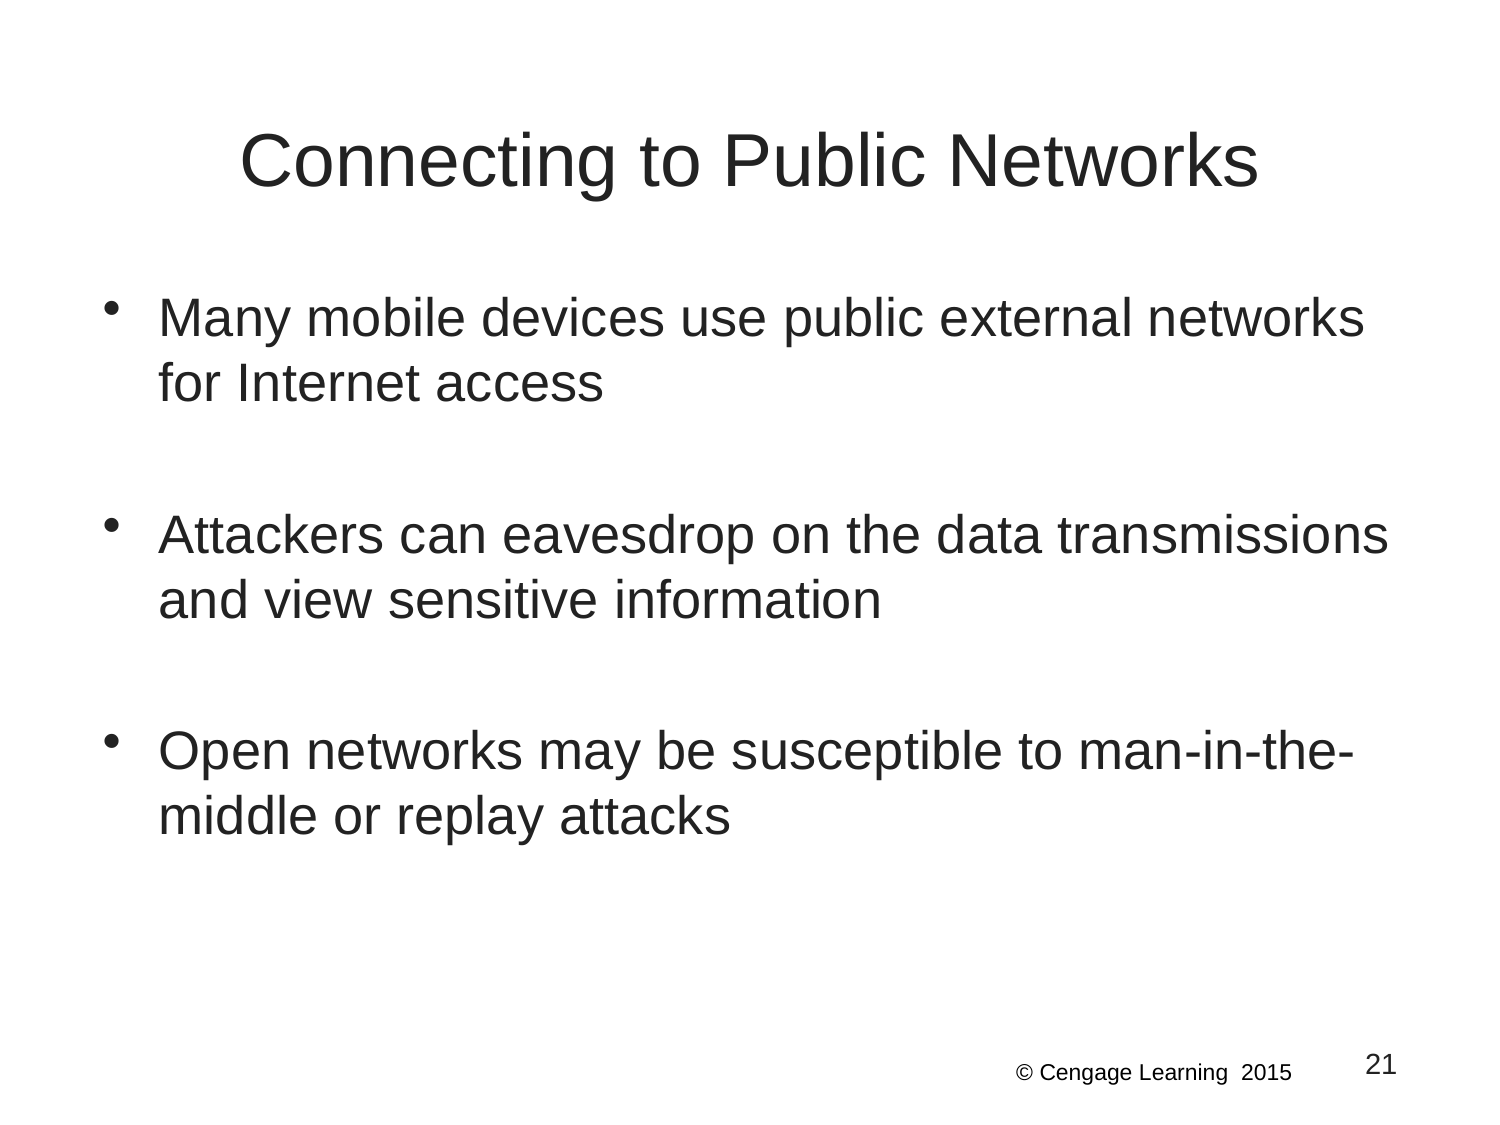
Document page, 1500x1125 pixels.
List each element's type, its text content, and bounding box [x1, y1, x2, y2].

title Connecting to Public Networks [87, 62, 1413, 250]
list Many mobile devices use public external networks for Internet access Attackers can eavesdrop on the data transmissions and view sensitive information Open networks may be susceptible to man-in-the-middle or replay attacks [87, 275, 1413, 1025]
slide_number 21 [1337, 1037, 1413, 1101]
